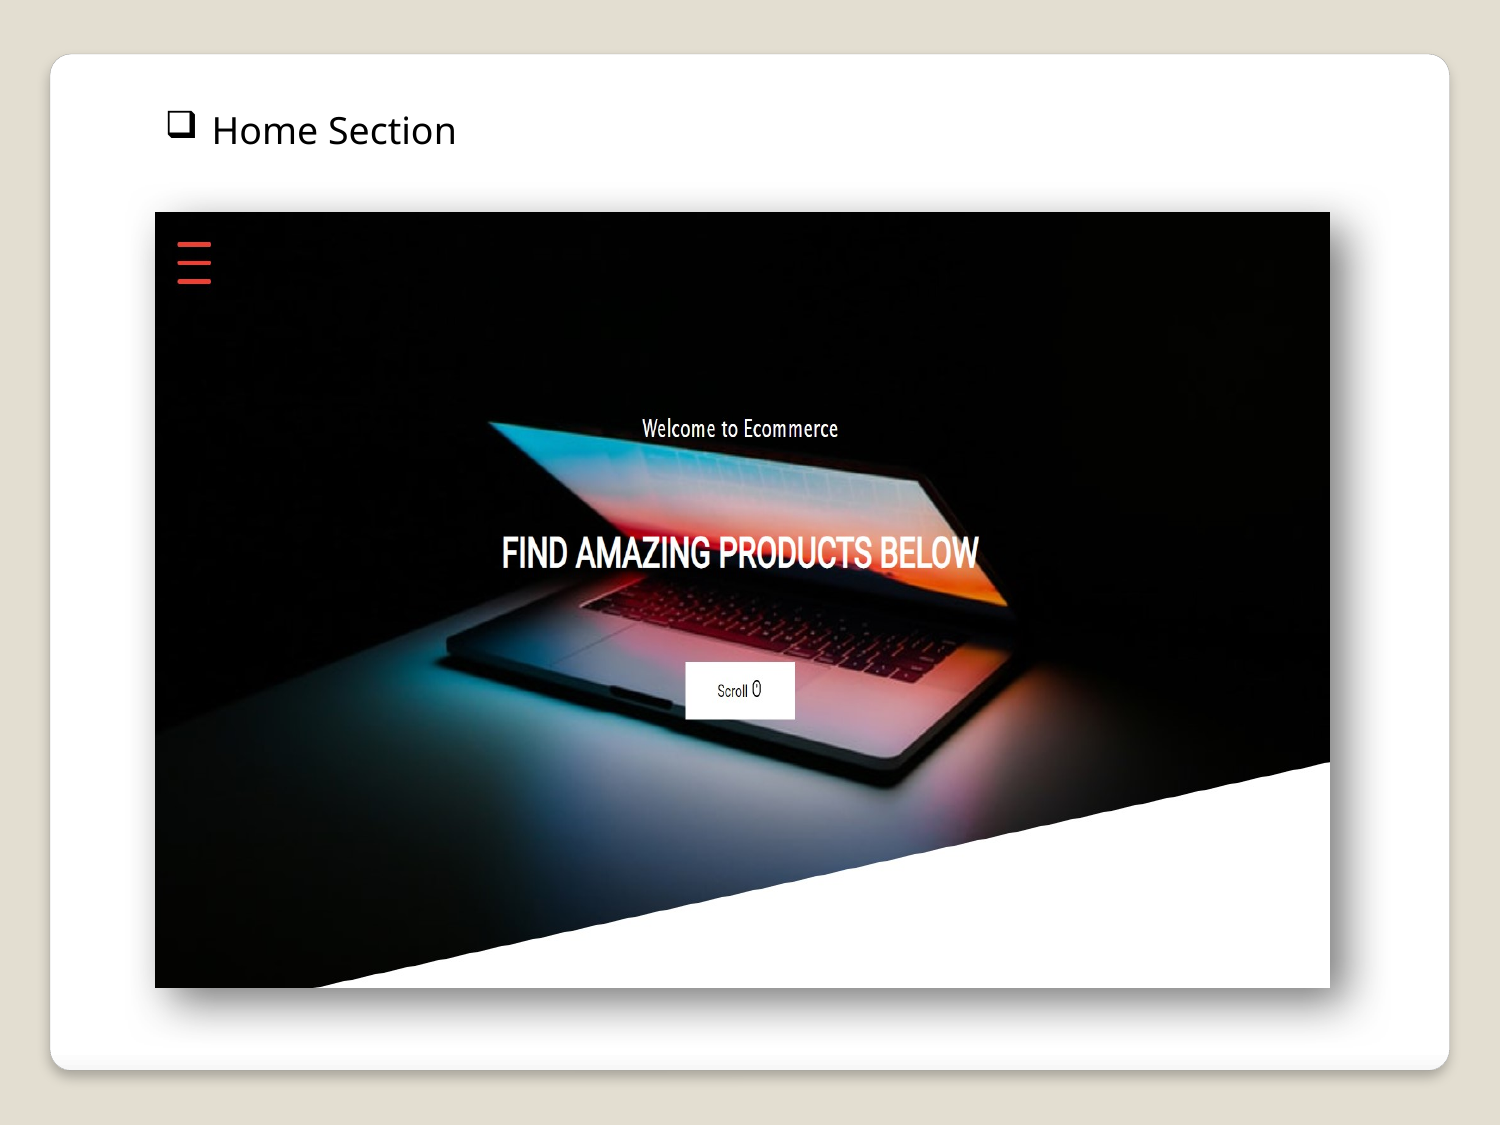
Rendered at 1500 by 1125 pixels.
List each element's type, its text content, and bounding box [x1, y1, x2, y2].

picture [154, 212, 1331, 988]
text_box Home Section [149, 99, 513, 160]
